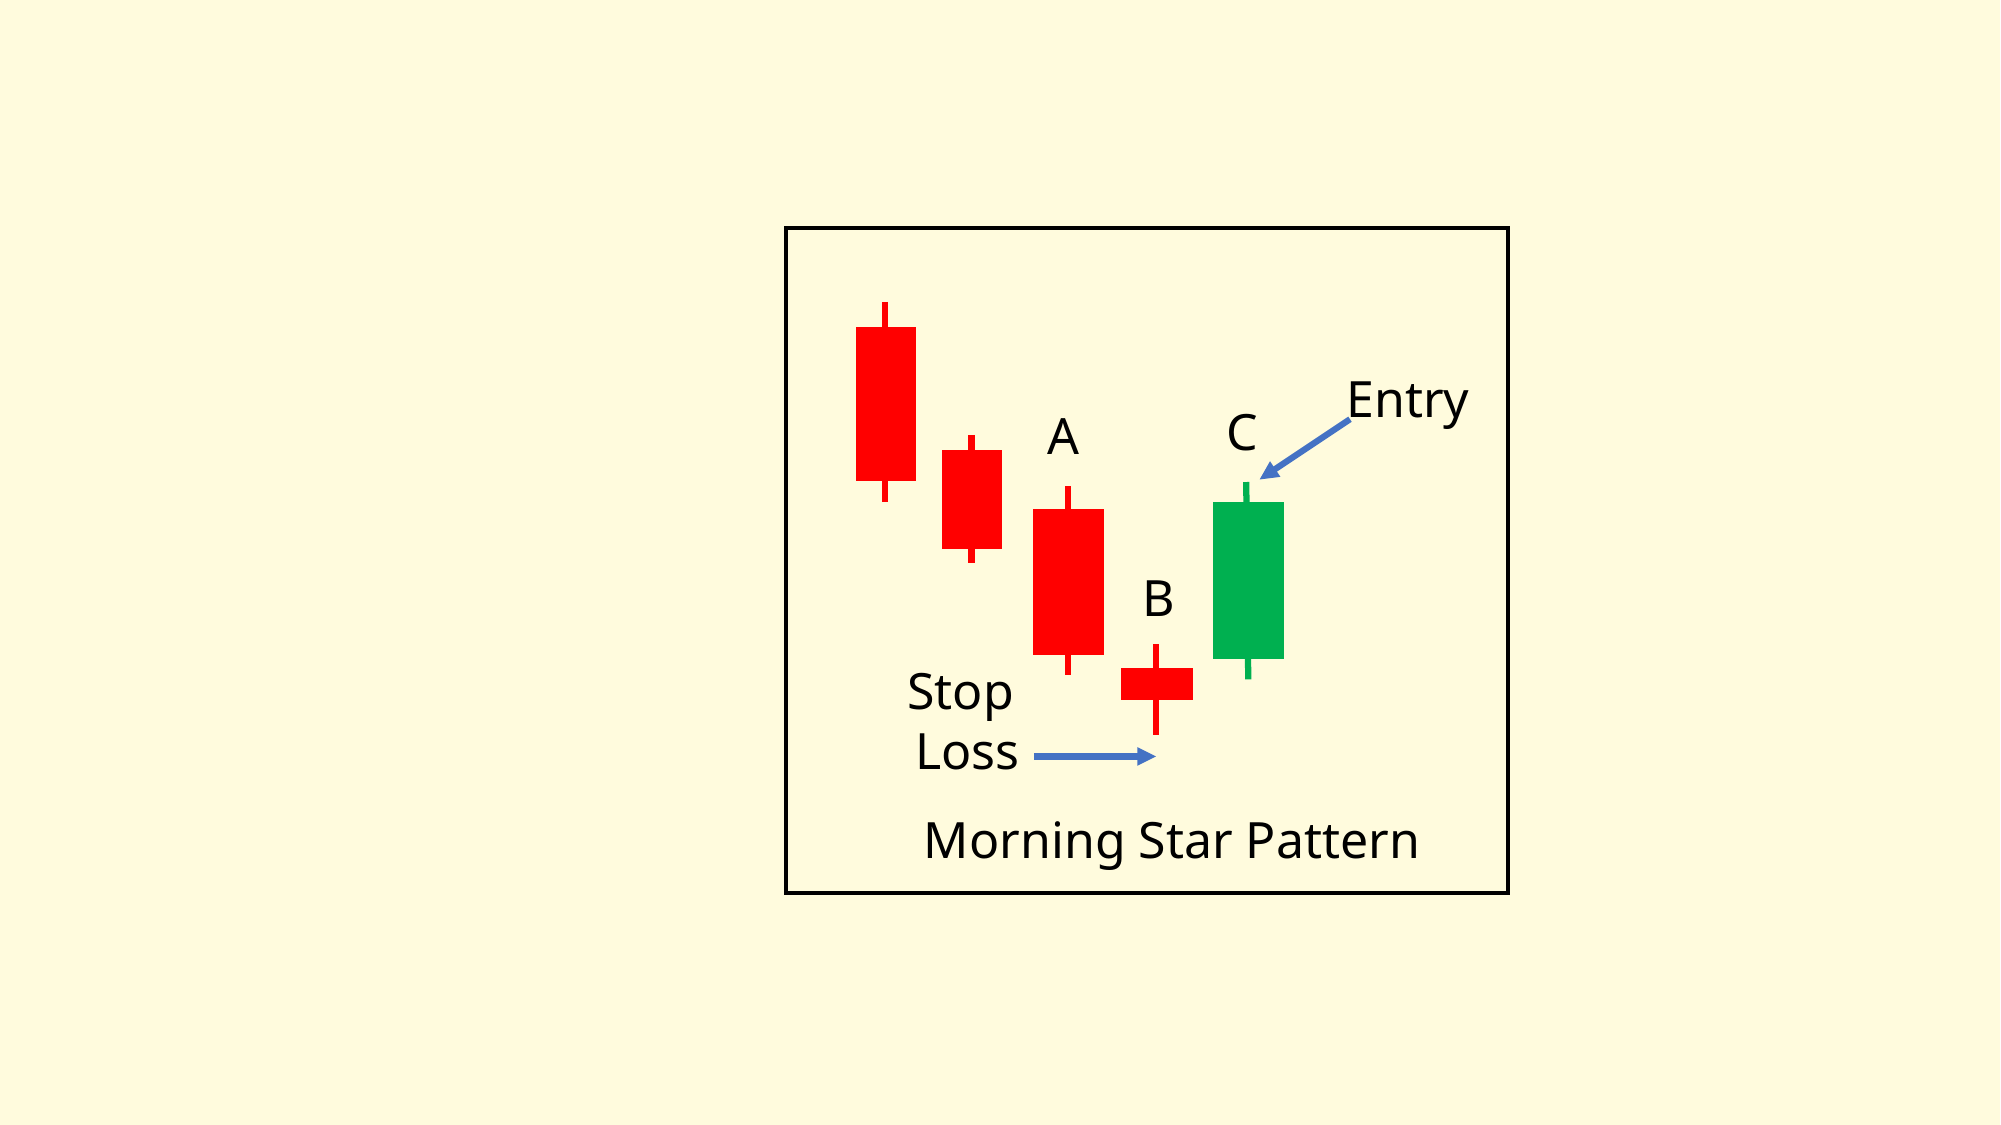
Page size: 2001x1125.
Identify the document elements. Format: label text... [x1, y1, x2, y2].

text_box Morning Star Pattern [902, 801, 1443, 876]
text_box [1033, 486, 1104, 676]
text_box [856, 301, 916, 503]
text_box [1122, 644, 1192, 735]
text_box C [1195, 392, 1290, 468]
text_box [943, 434, 1002, 563]
text_box [785, 227, 1509, 894]
text_box A [1016, 397, 1111, 472]
text_box Entry [1244, 360, 1571, 435]
text_box B [1111, 559, 1206, 634]
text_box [1213, 482, 1283, 680]
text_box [1259, 419, 1350, 480]
text_box Stop Loss [804, 651, 1131, 787]
